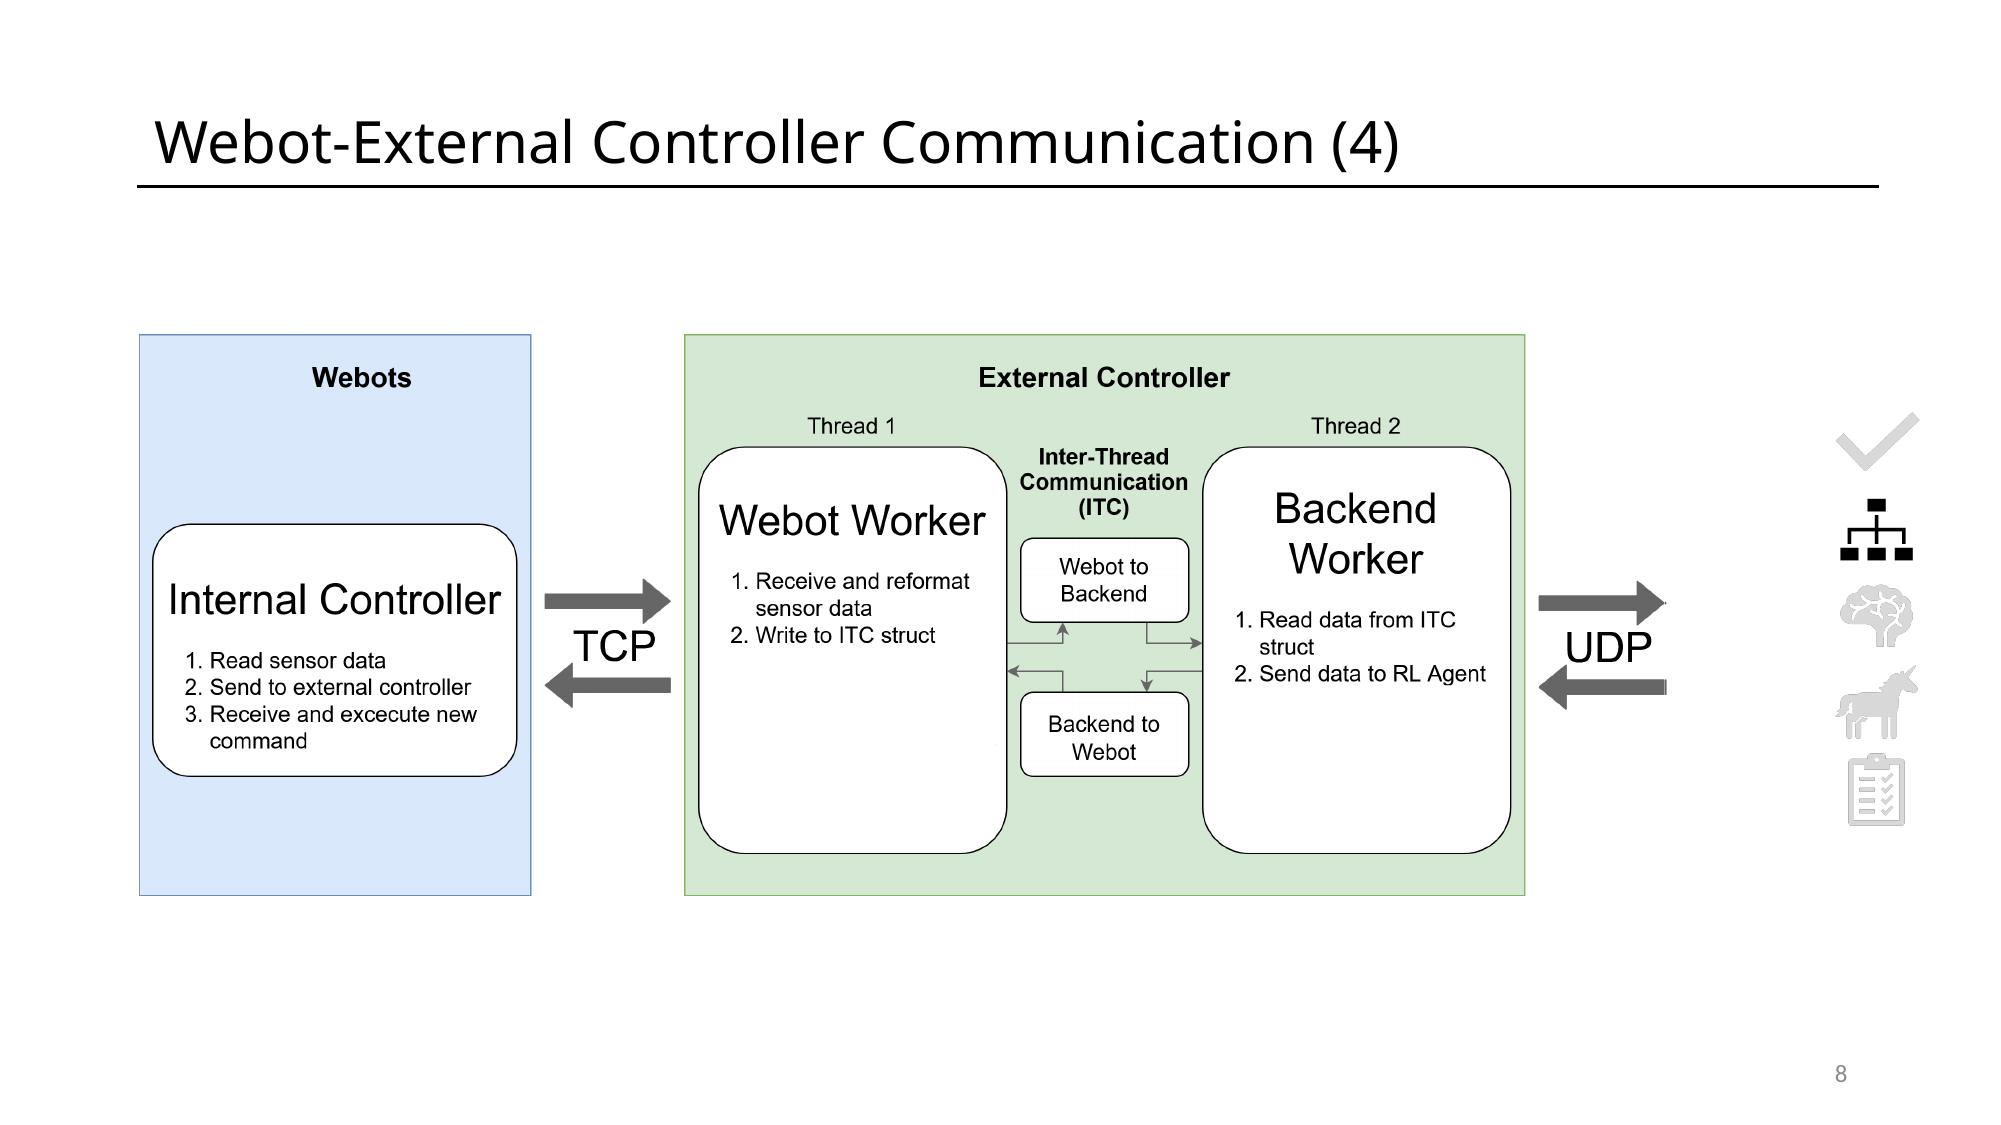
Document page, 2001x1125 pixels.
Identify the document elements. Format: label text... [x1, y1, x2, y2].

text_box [1833, 398, 1921, 833]
picture [139, 334, 1667, 896]
text_box Webot-External Controller Communication (4) [139, 95, 1878, 185]
slide_number 8 [1412, 1042, 1863, 1103]
